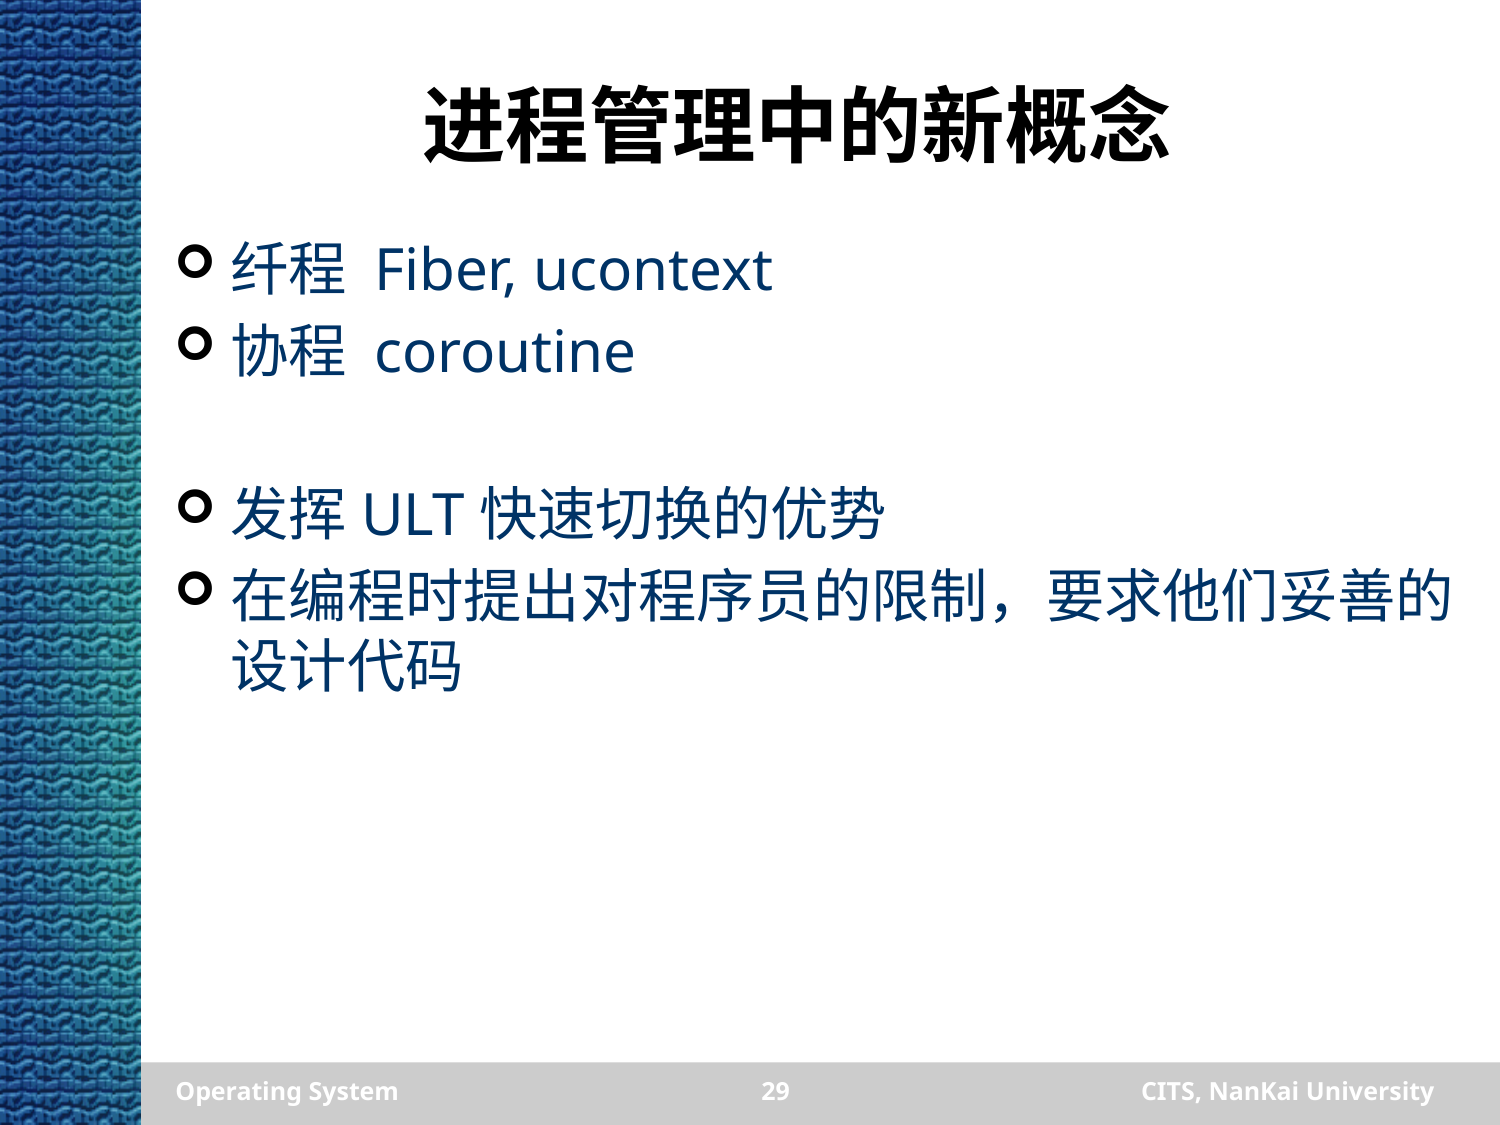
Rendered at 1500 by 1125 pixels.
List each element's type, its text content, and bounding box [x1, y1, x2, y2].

title 进程管理中的新概念 [159, 50, 1436, 197]
slide_number 29 [600, 1067, 951, 1118]
list 纤程 Fiber, ucontext 协程 coroutine 发挥ULT快速切换的优势 在编程时提出对程序员的限制，要求他们妥善的设计代码 [159, 224, 1483, 1047]
picture [0, 0, 141, 1125]
slide_number Operating System [160, 1067, 574, 1118]
footer CITS, NanKai University [974, 1067, 1451, 1118]
